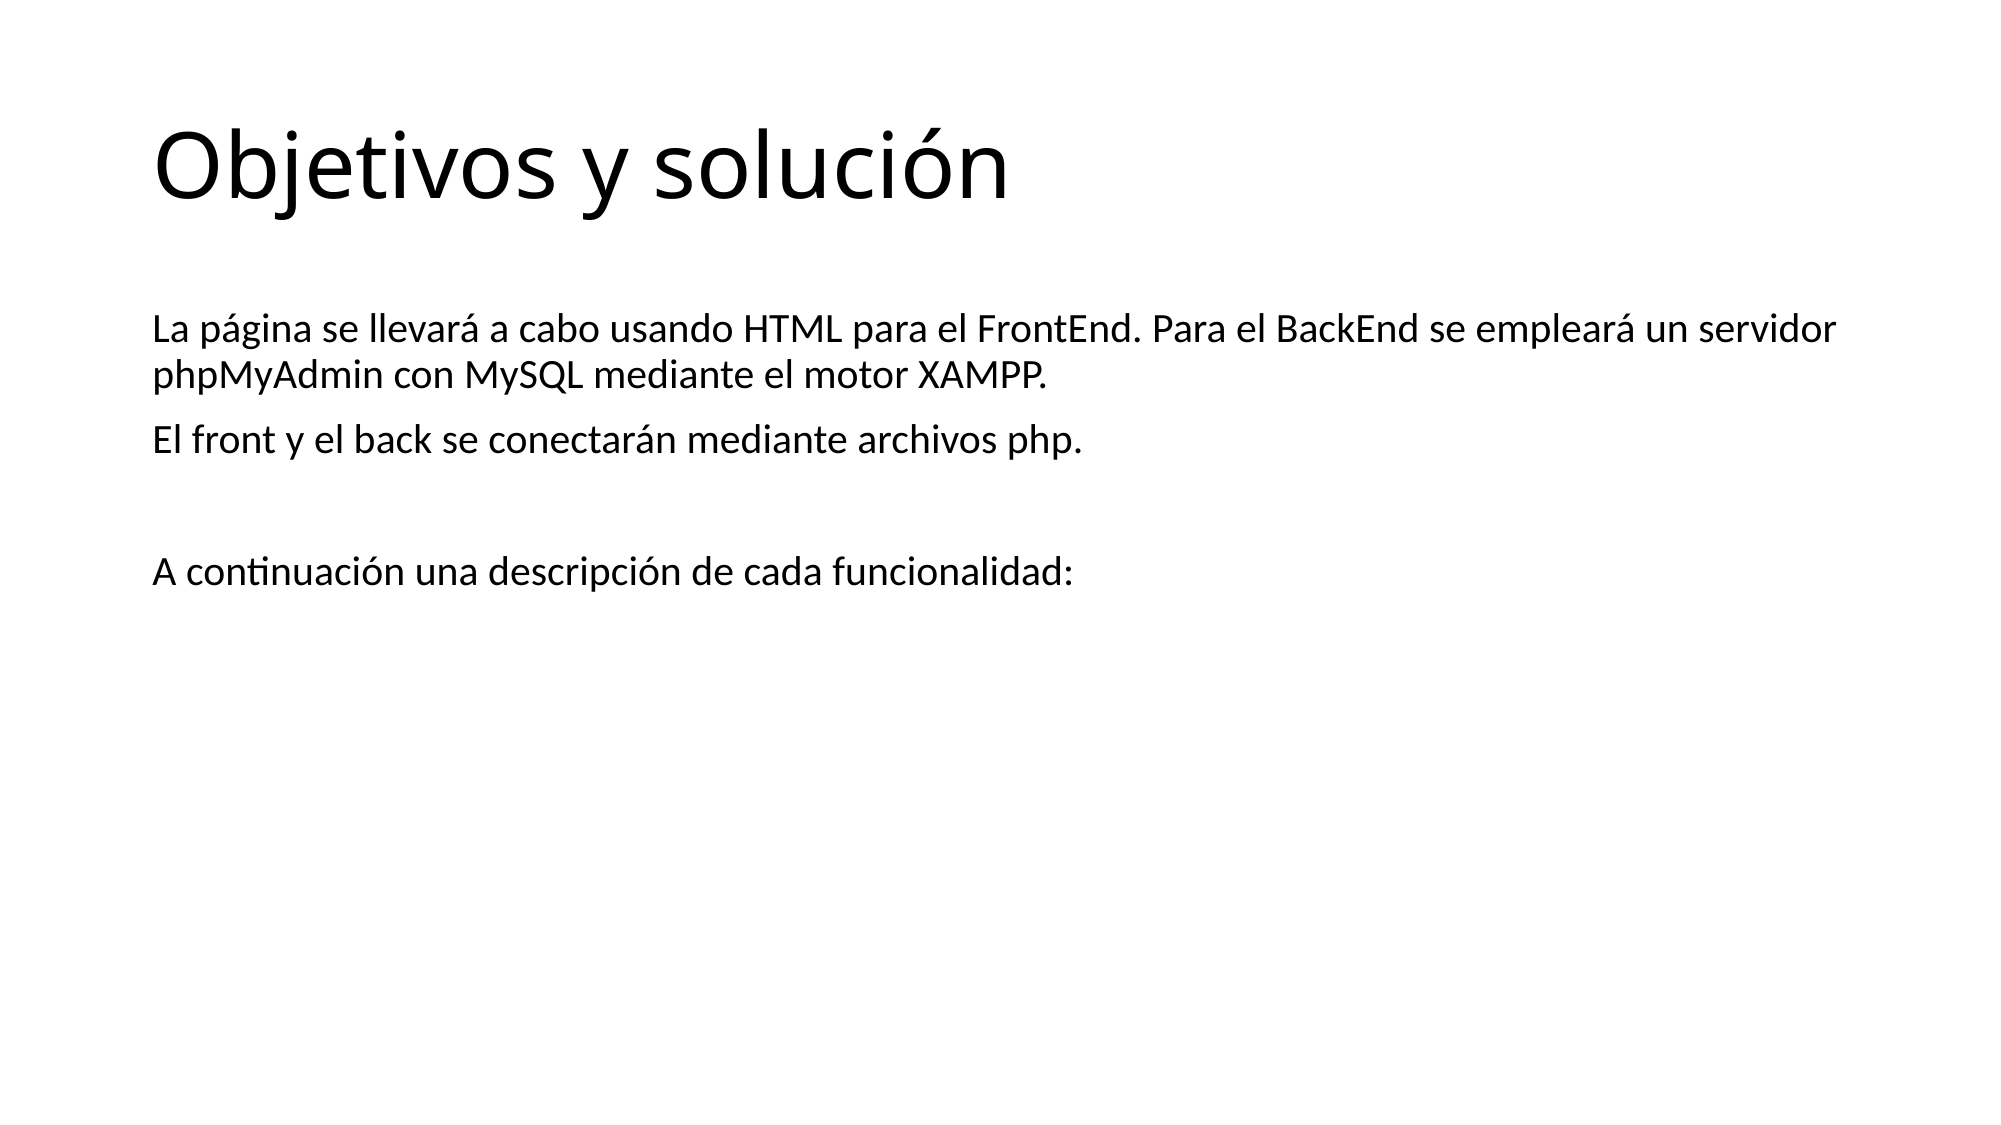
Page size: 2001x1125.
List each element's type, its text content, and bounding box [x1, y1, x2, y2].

list La página se llevará a cabo usando HTML para el FrontEnd. Para el BackEnd se empleará un servidor phpMyAdmin con MySQL mediante el motor XAMPP. El front y el back se conectarán mediante archivos php. A continuación una descripción de cada funcionalidad: [137, 299, 1863, 1014]
title Objetivos y solución [137, 59, 1863, 278]
